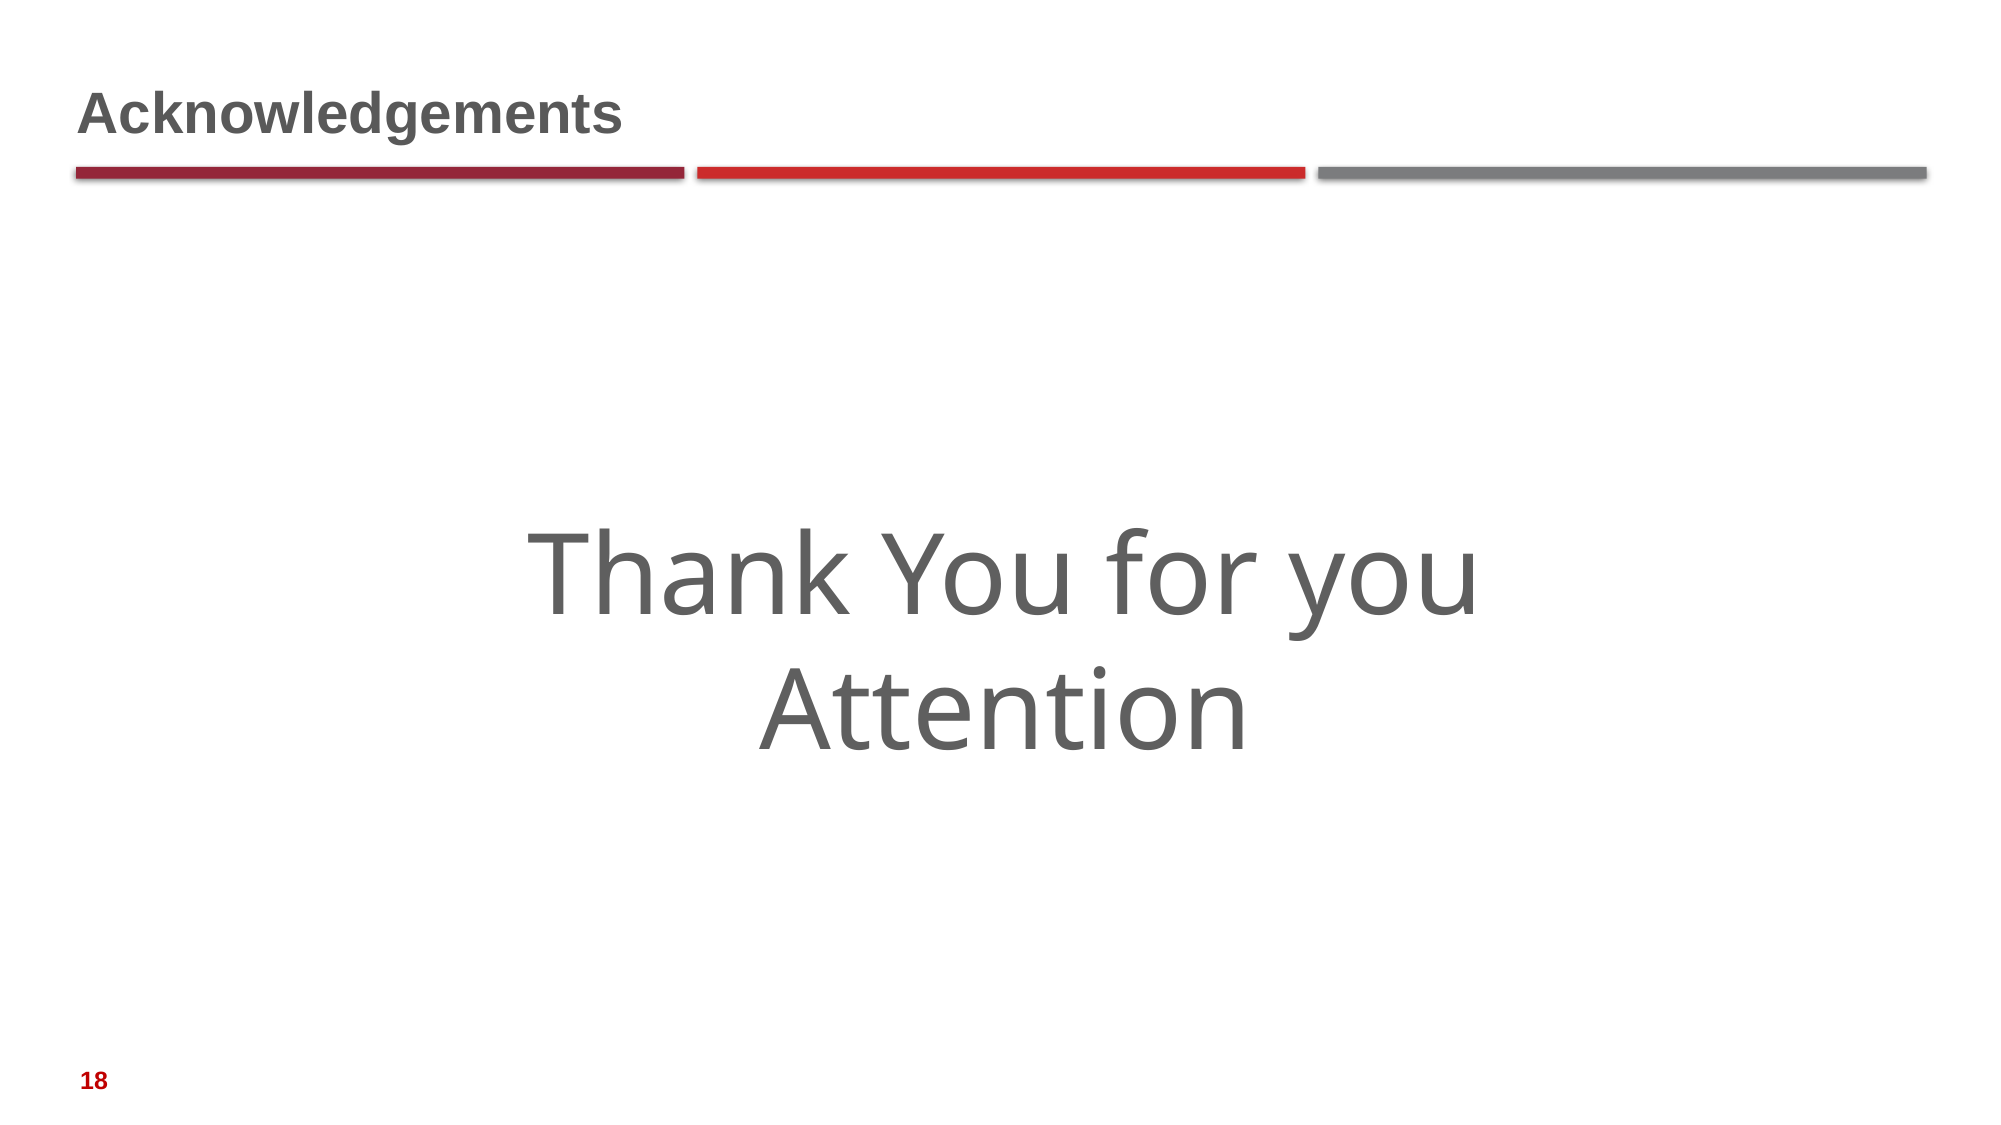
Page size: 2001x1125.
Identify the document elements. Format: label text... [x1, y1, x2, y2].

text_box Thank You for you Attention [277, 494, 1734, 780]
slide_number 18 [53, 1049, 136, 1110]
title Acknowledgements [76, 82, 1926, 146]
